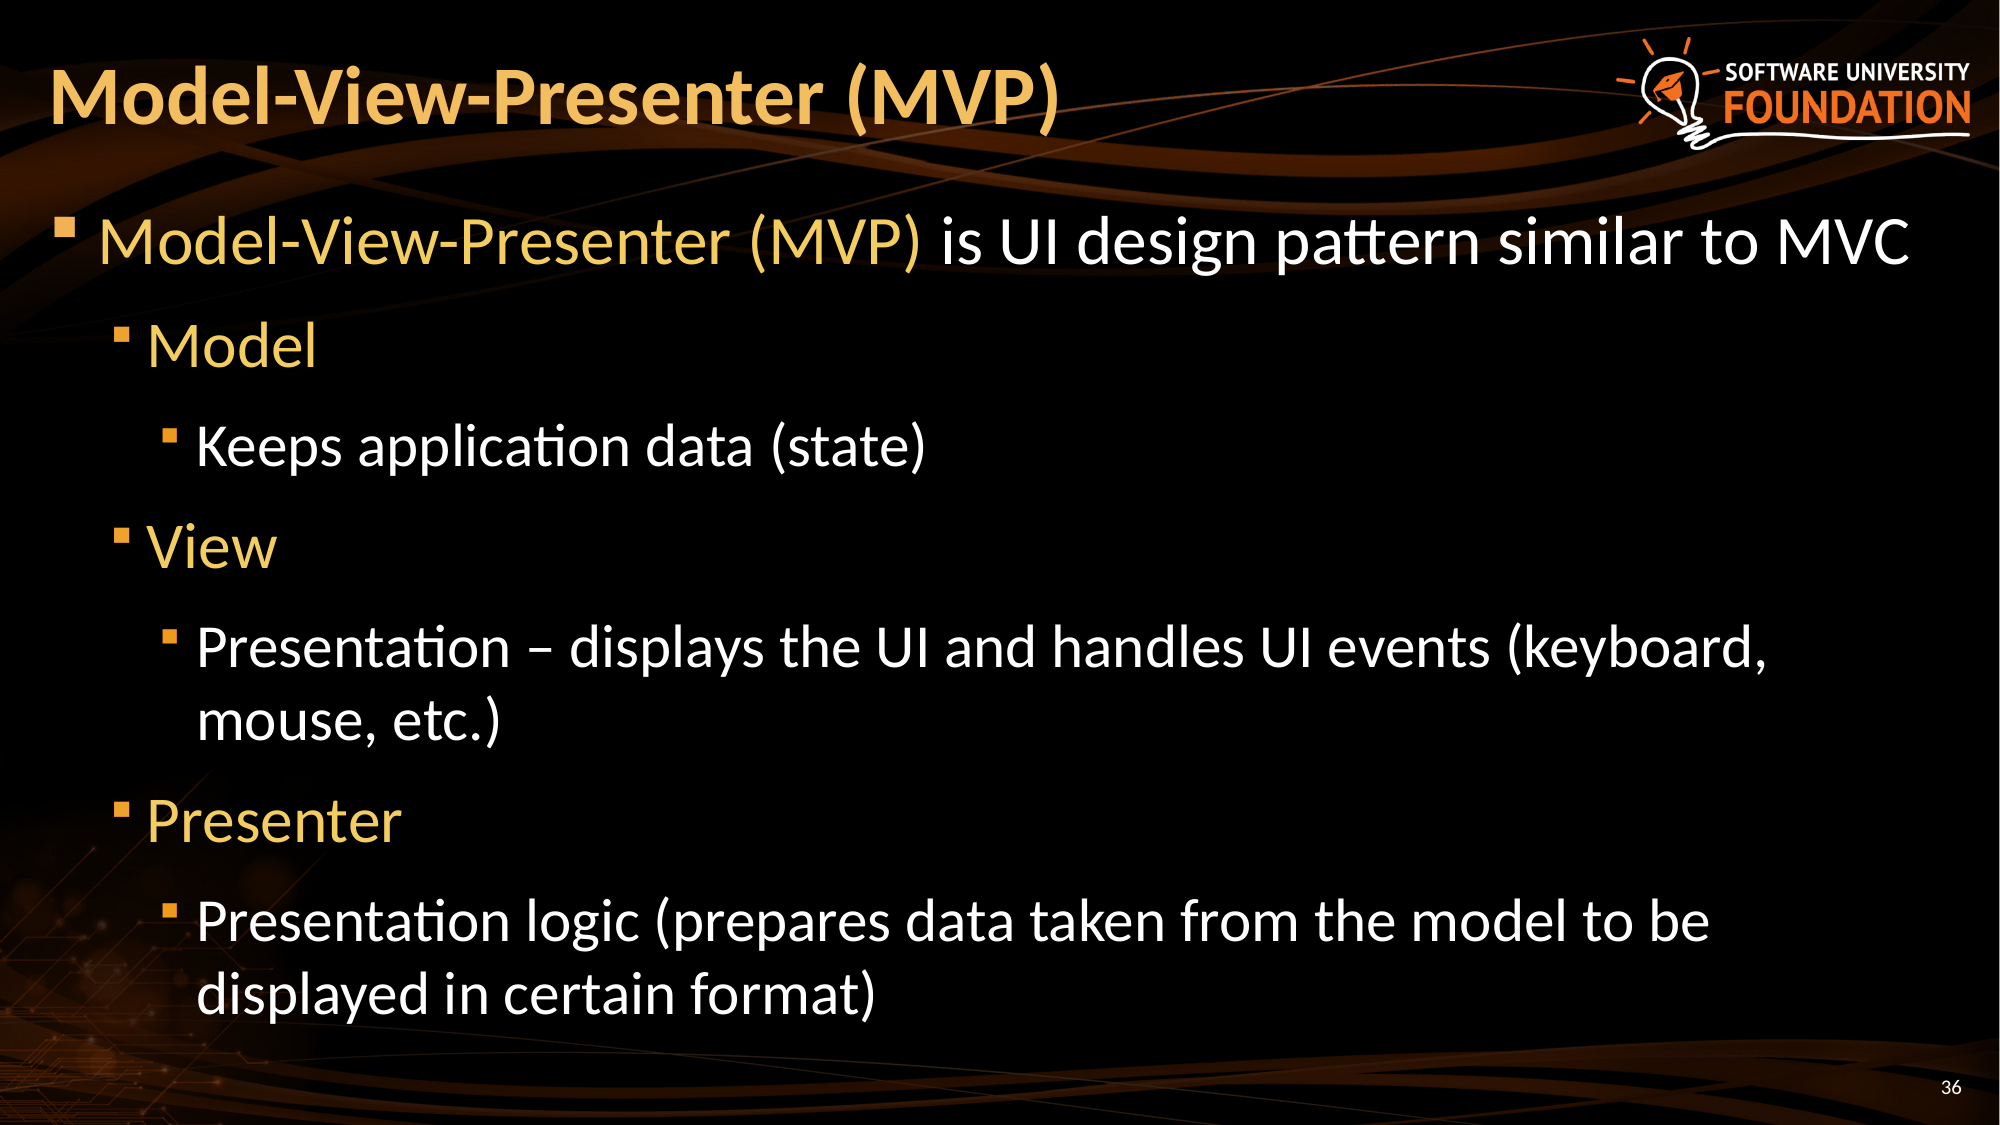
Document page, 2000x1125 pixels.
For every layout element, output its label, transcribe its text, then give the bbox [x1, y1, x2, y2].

title Model-View-Presenter (MVP) [30, 6, 1602, 189]
list Model-View-Presenter (MVP) is UI design pattern similar to MVC Model Keeps application data (state) View Presentation – displays the UI and handles UI events (keyboard, mouse, etc.) Presenter Presentation logic (prepares data taken from the model to be displayed in certain format) [31, 188, 1968, 1103]
picture [0, 0, 2000, 1125]
